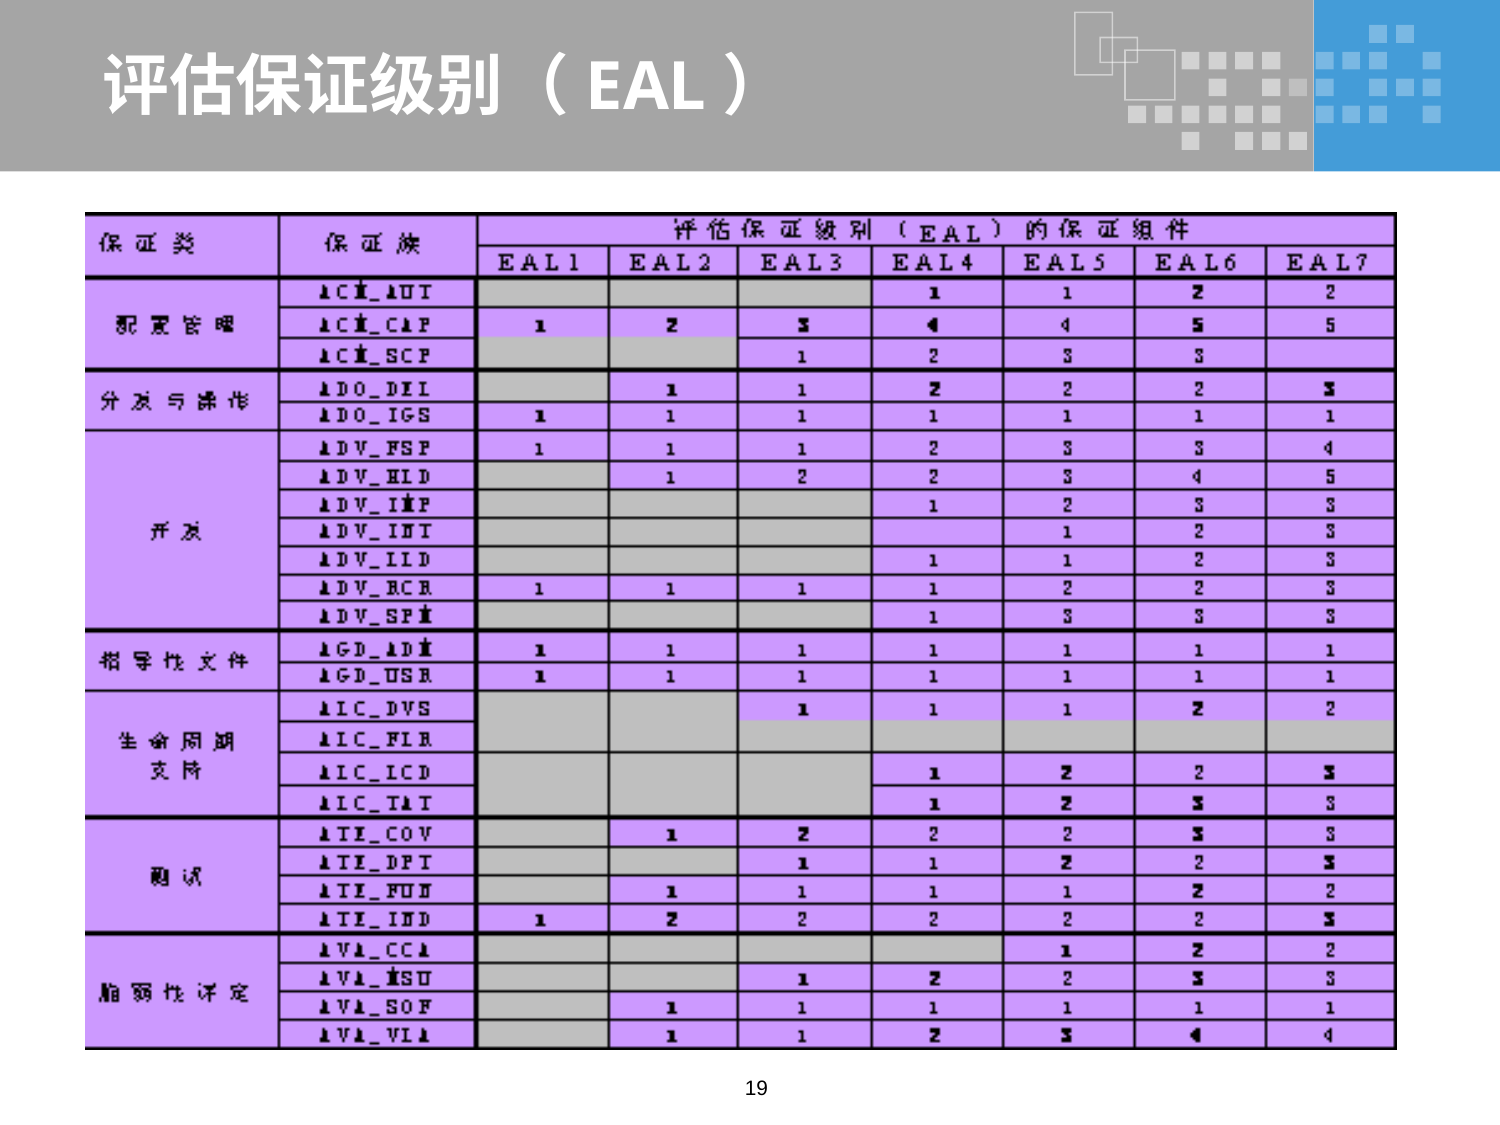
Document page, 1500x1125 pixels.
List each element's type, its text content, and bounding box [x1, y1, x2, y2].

slide_number 19 [687, 1066, 826, 1111]
title 评估保证级别（EAL） [87, 42, 1252, 123]
picture [85, 212, 1398, 1051]
